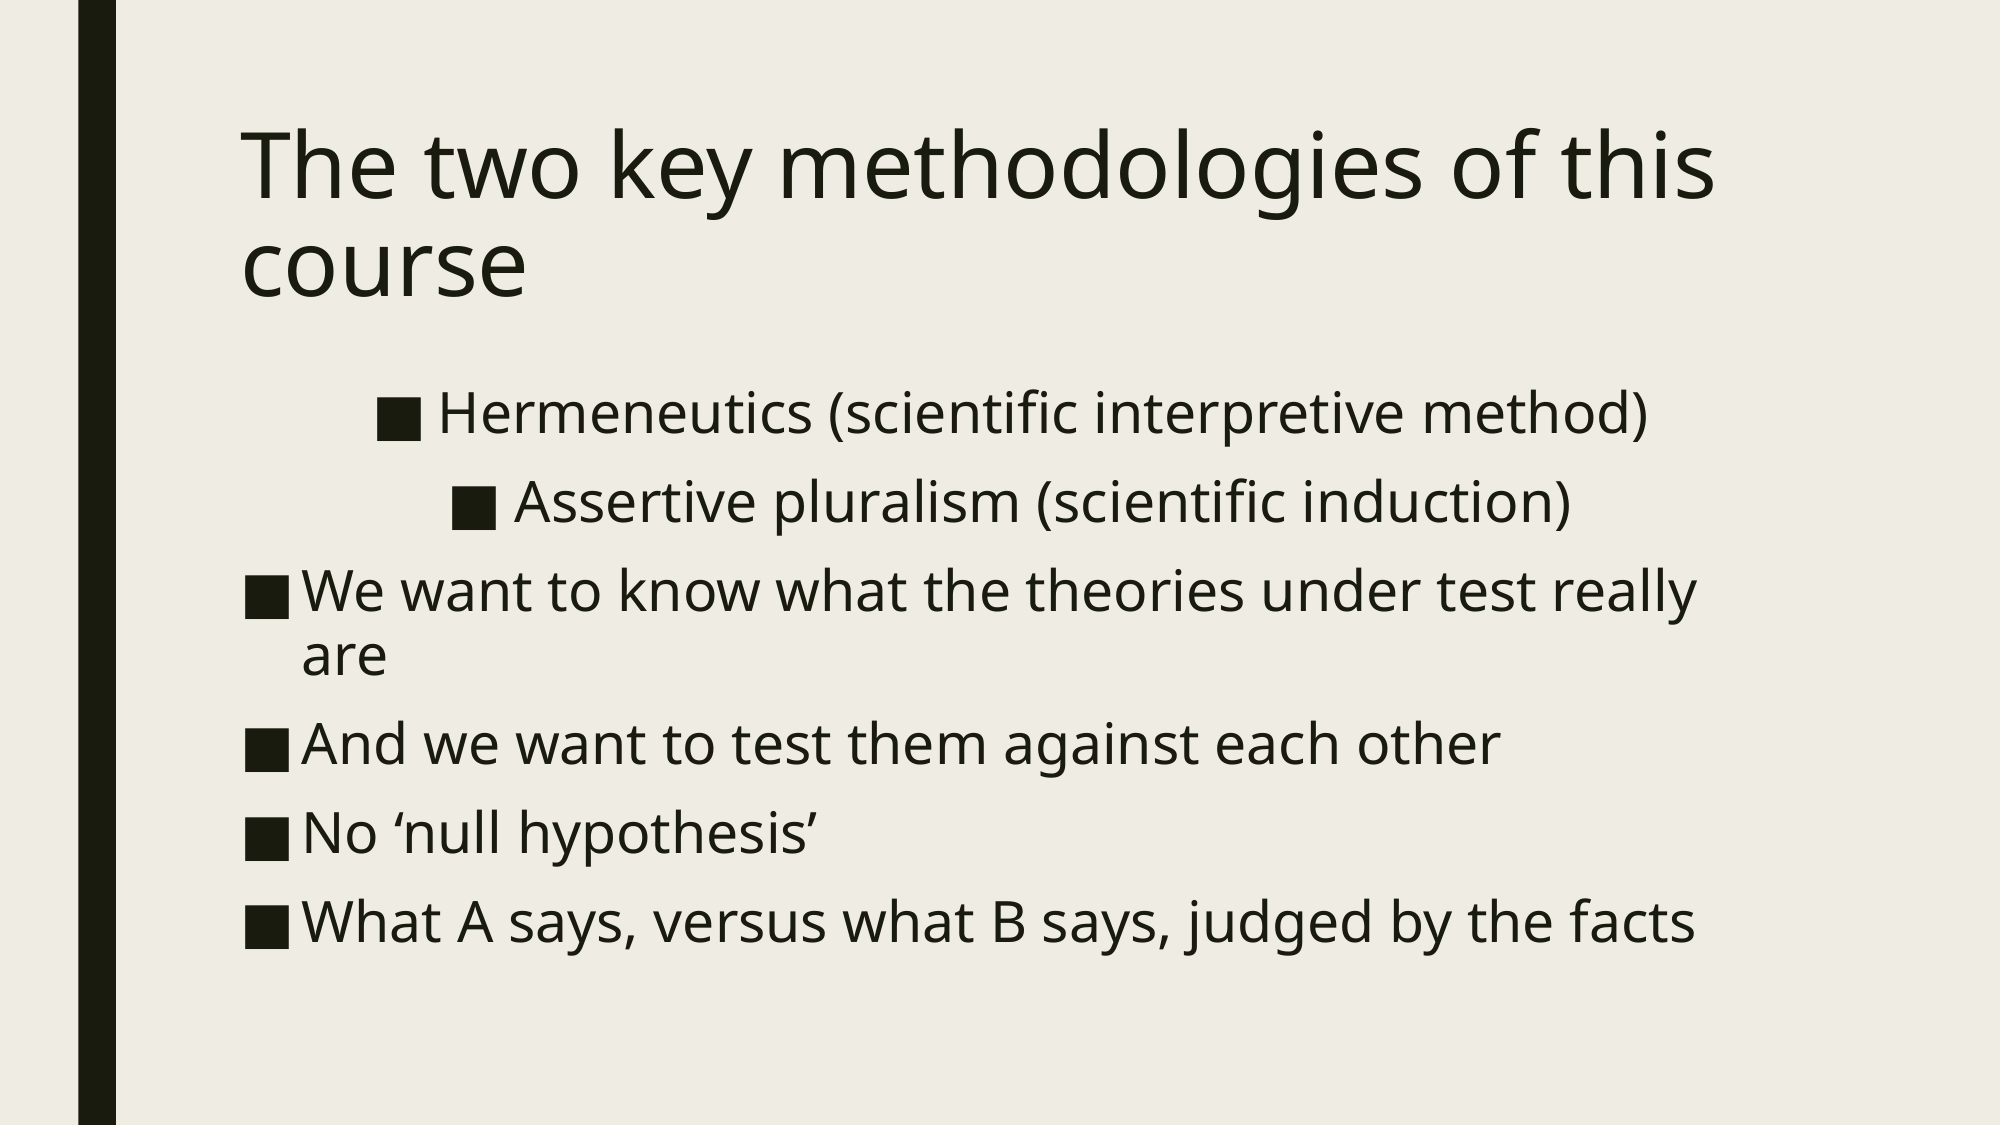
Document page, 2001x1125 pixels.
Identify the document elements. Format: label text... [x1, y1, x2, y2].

list Hermeneutics (scientific interpretive method) Assertive pluralism (scientific induction) We want to know what the theories under test really are And we want to test them against each other No ‘null hypothesis’ What A says, versus what B says, judged by the facts [225, 375, 1800, 963]
title The two key methodologies of this course [225, 112, 1800, 357]
